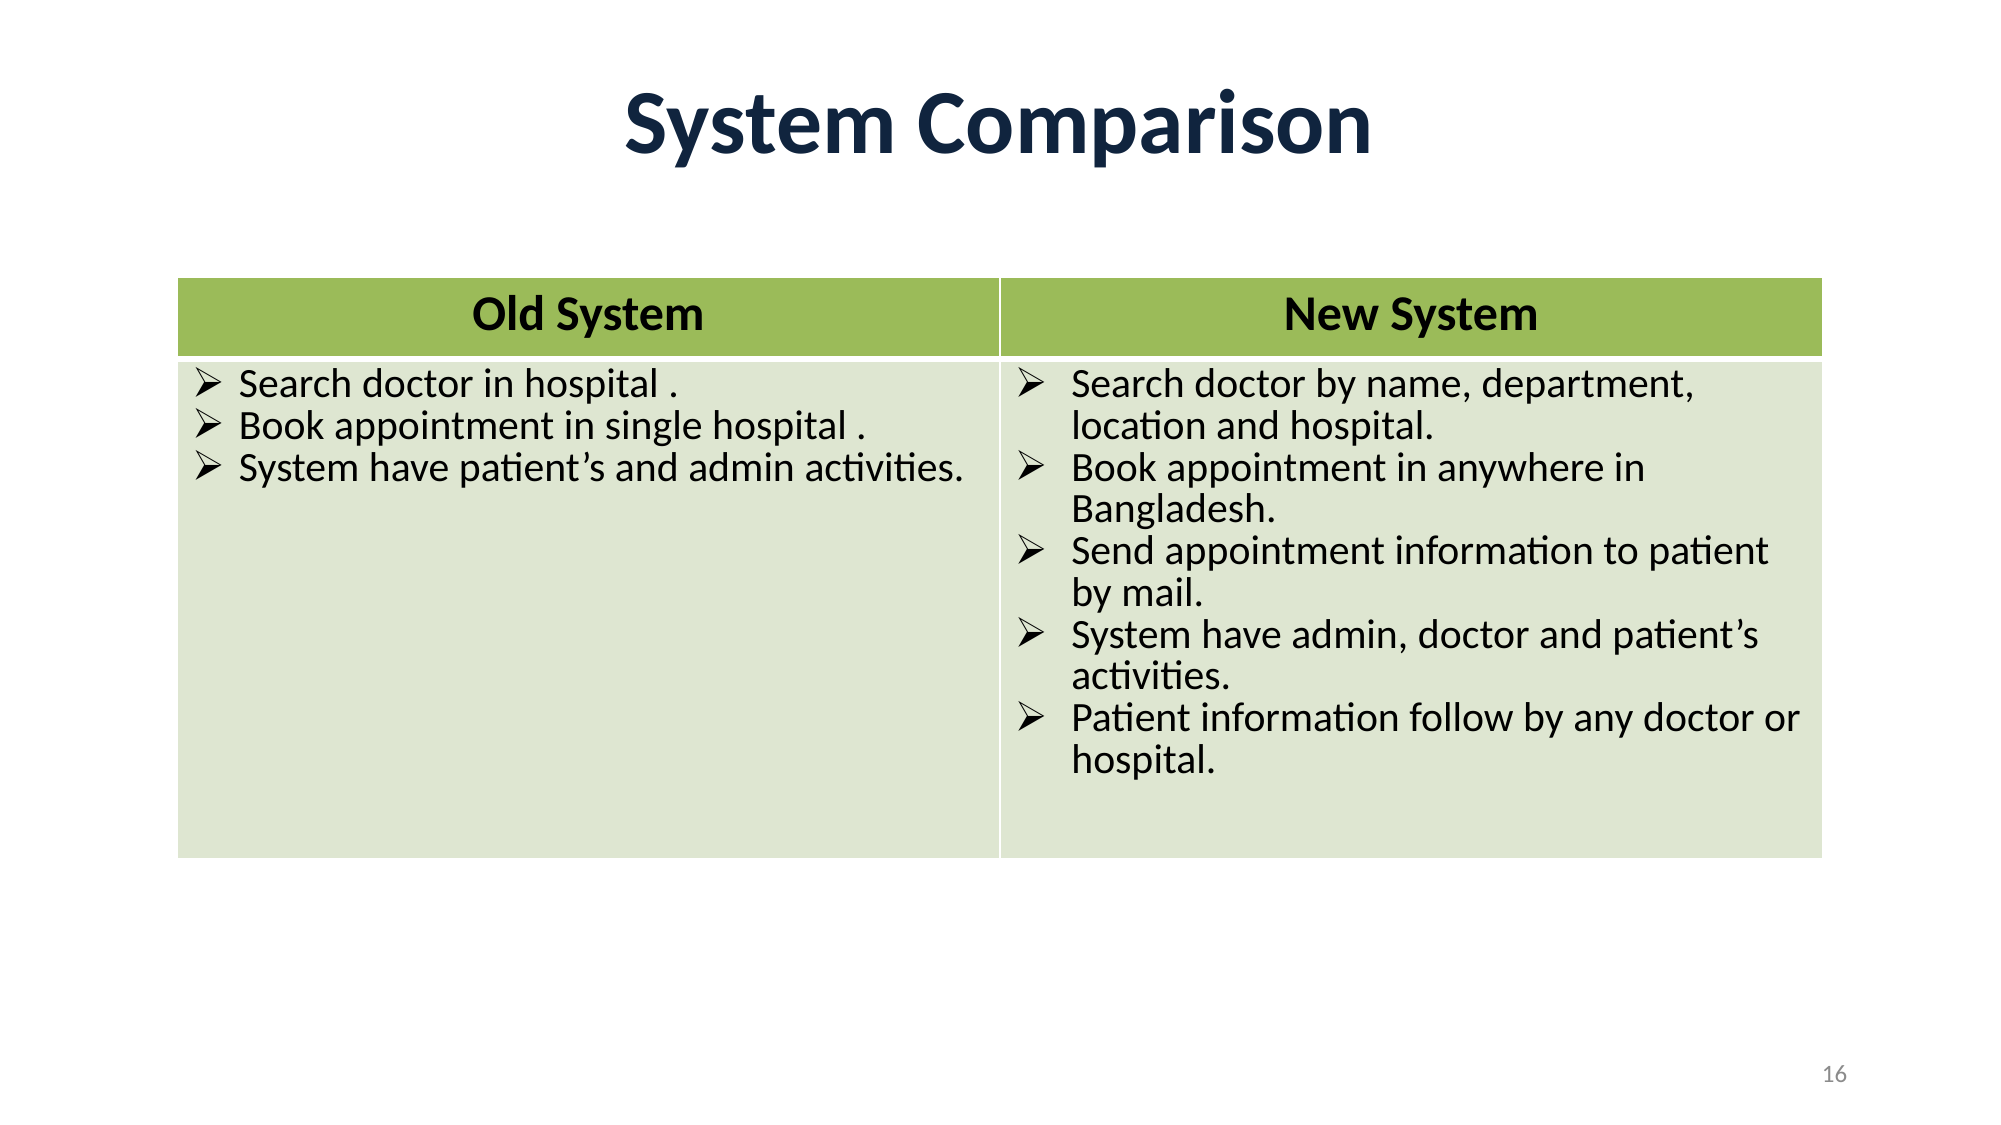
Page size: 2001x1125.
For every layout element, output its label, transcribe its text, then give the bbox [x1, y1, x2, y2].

table_cell Search doctor by name, department, location and hospital. Book appointment in anywhere in Bangladesh. Send appointment information to patient by mail. System have admin, doctor and patient’s activities. Patient information follow by any doctor or hospital. [1001, 362, 1822, 858]
table_header Old System [178, 278, 999, 356]
slide_number 16 [1412, 1042, 1863, 1103]
table_cell Search doctor in hospital . Book appointment in single hospital . System have patient’s and admin activities. [178, 362, 999, 858]
title System Comparison [137, 59, 1863, 189]
table_header New System [1001, 278, 1822, 356]
